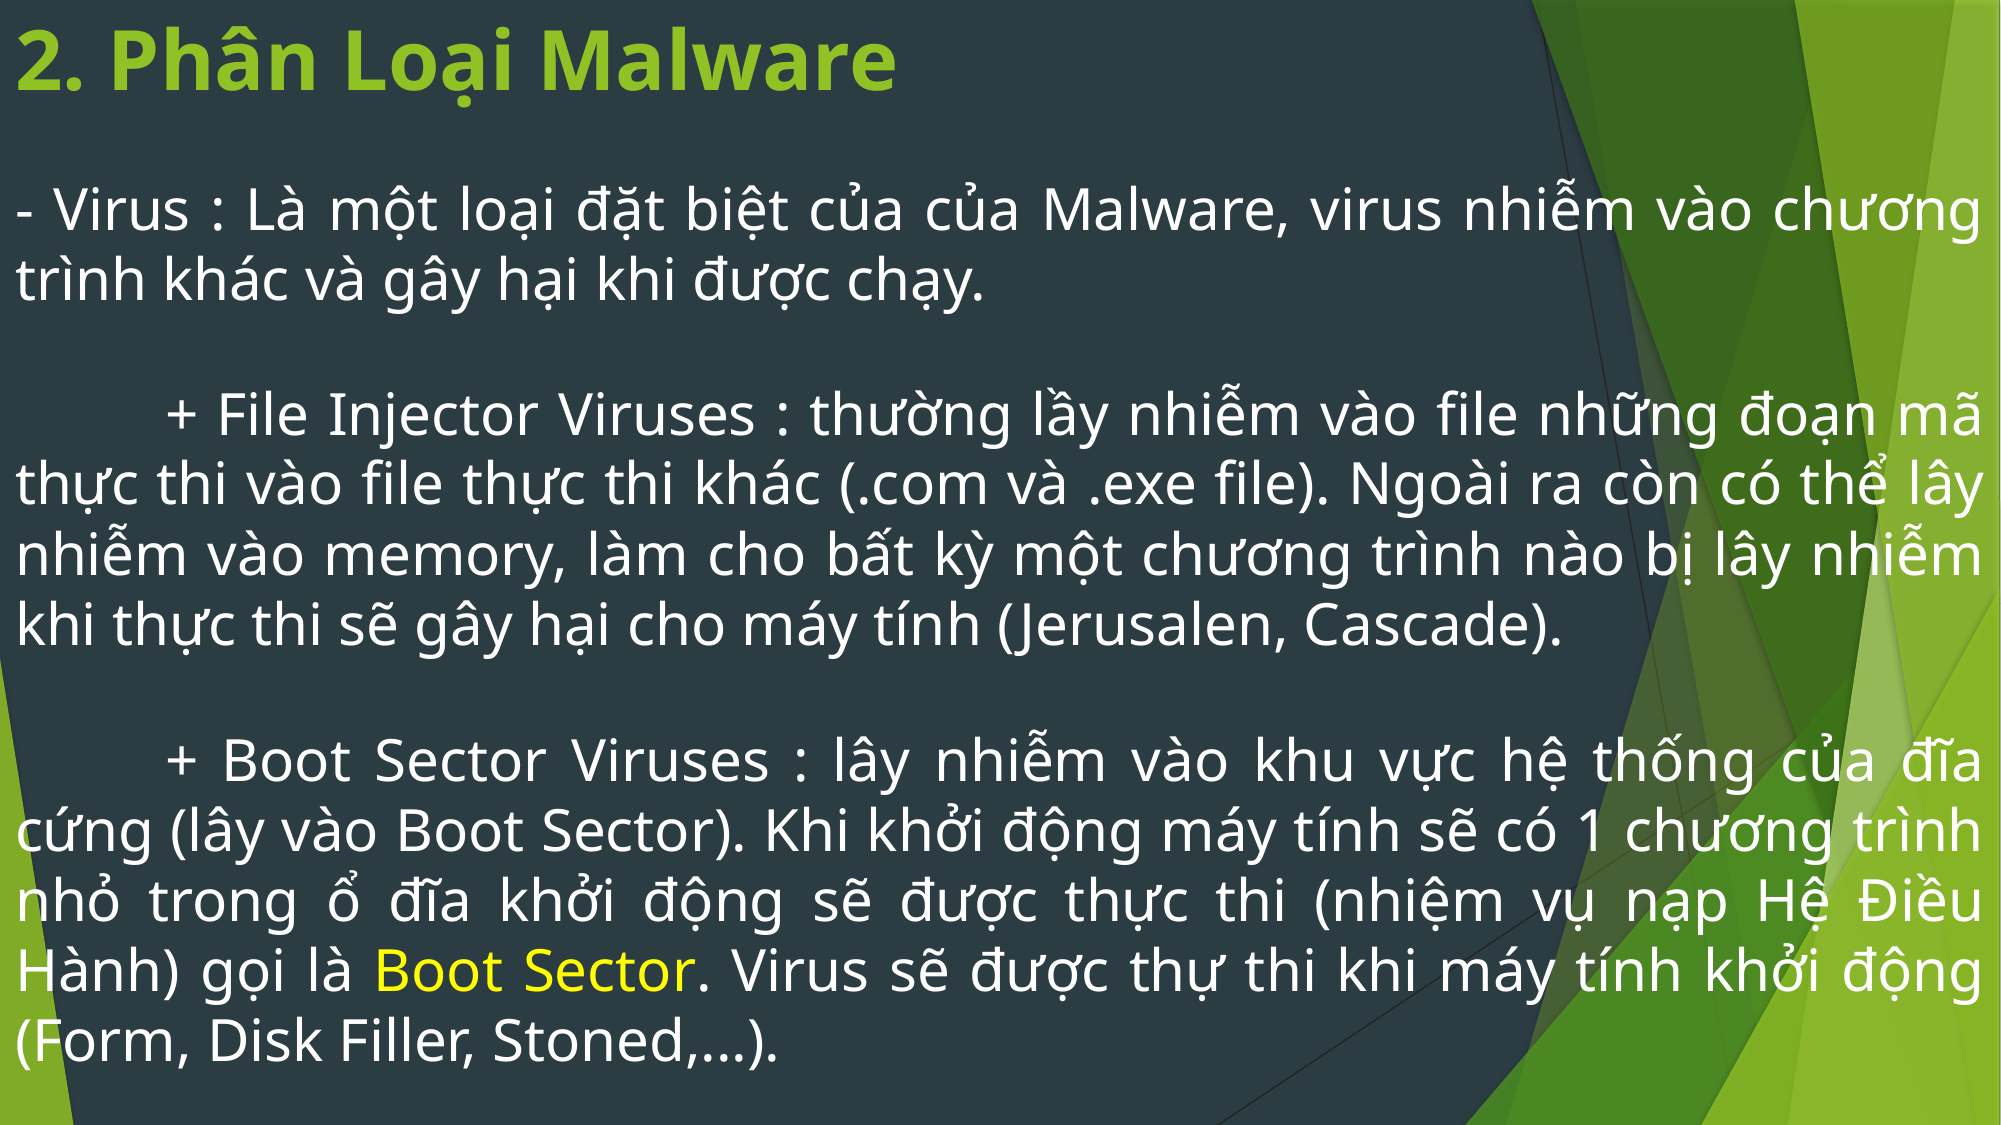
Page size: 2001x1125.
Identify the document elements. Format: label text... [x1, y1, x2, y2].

text_box + File Injector Viruses : thường lầy nhiễm vào file những đoạn mã thực thi vào file thực thi khác (.com và .exe file). Ngoài ra còn có thể lây nhiễm vào memory, làm cho bất kỳ một chương trình nào bị lây nhiễm khi thực thi sẽ gây hại cho máy tính (Jerusalen, Cascade). [0, 369, 2000, 665]
text_box + Boot Sector Viruses : lây nhiễm vào khu vực hệ thống của đĩa cứng (lây vào Boot Sector). Khi khởi động máy tính sẽ có 1 chương trình nhỏ trong ổ đĩa khởi động sẽ được thực thi (nhiệm vụ nạp Hệ Điều Hành) gọi là Boot Sector. Virus sẽ được thự thi khi máy tính khởi động (Form, Disk Filler, Stoned,...). [0, 715, 2000, 1081]
text_box 2. Phân Loại Malware [0, 0, 2000, 115]
text_box - Virus : Là một loại đặt biệt của của Malware, virus nhiễm vào chương trình khác và gây hại khi được chạy. [0, 164, 2000, 320]
